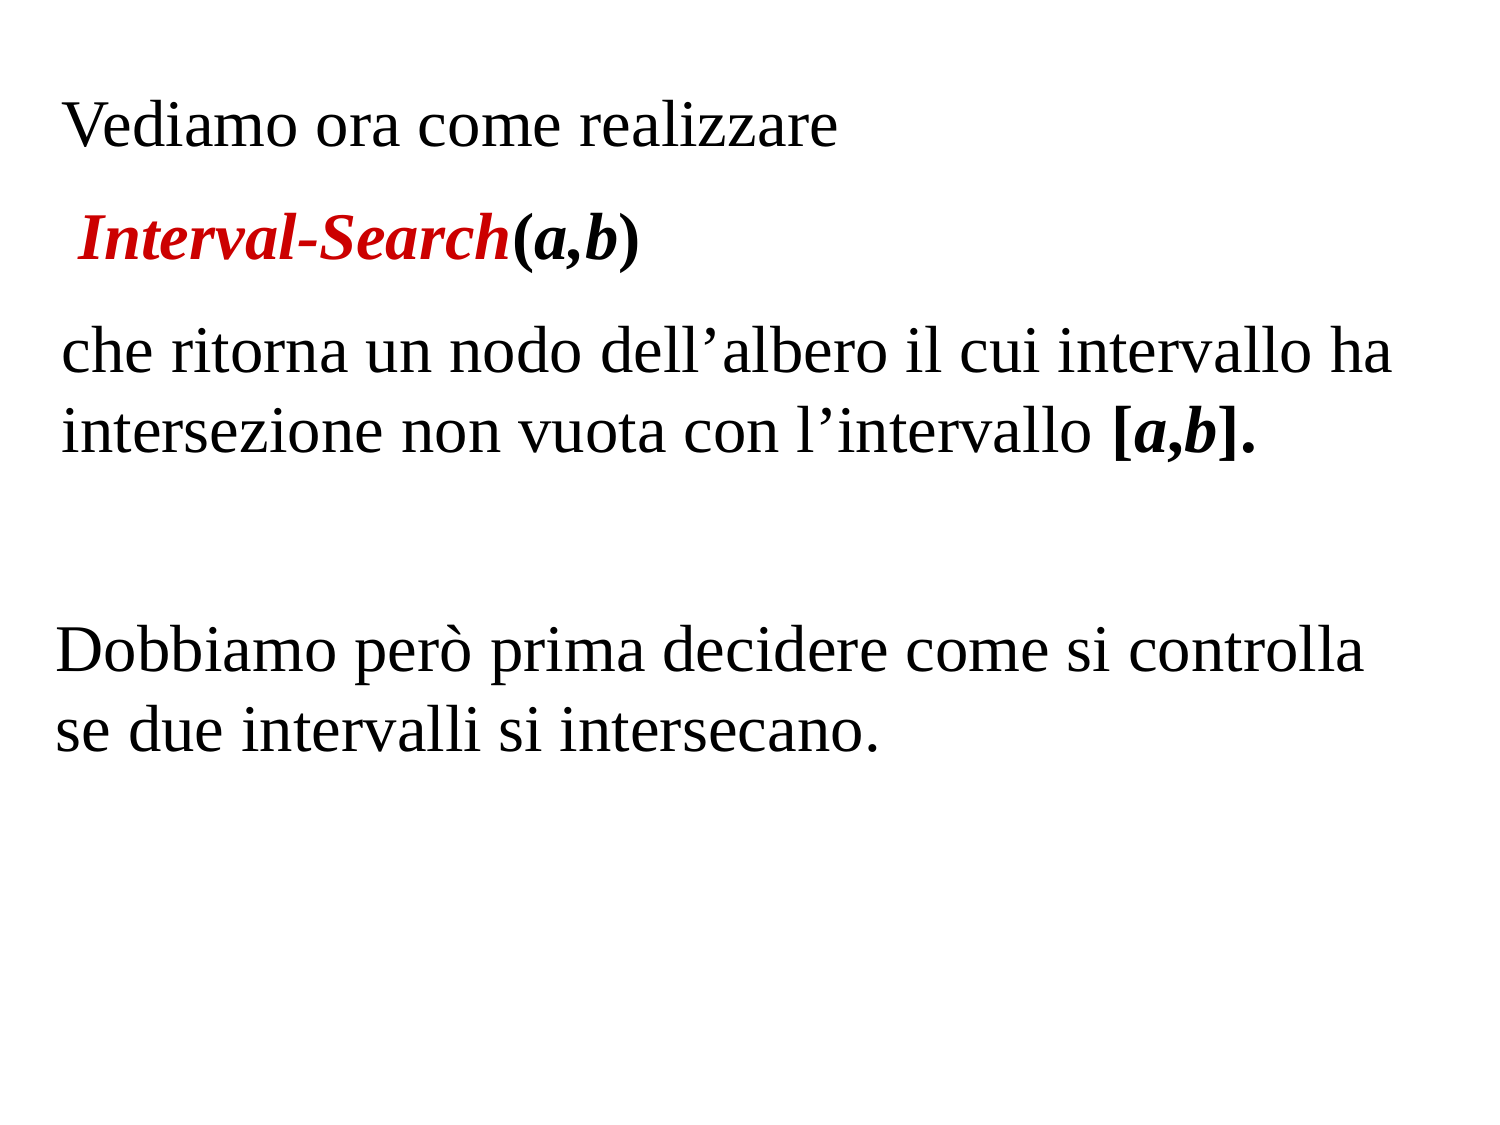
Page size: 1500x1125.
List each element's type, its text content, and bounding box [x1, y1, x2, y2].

text_box Vediamo ora come realizzare Interval-Search(a,b) che ritorna un nodo dell’albero il cui intervallo ha intersezione non vuota con l’intervallo [a,b]. [47, 72, 1453, 474]
text_box Dobbiamo però prima decidere come si controlla se due intervalli si intersecano. [41, 597, 1447, 773]
